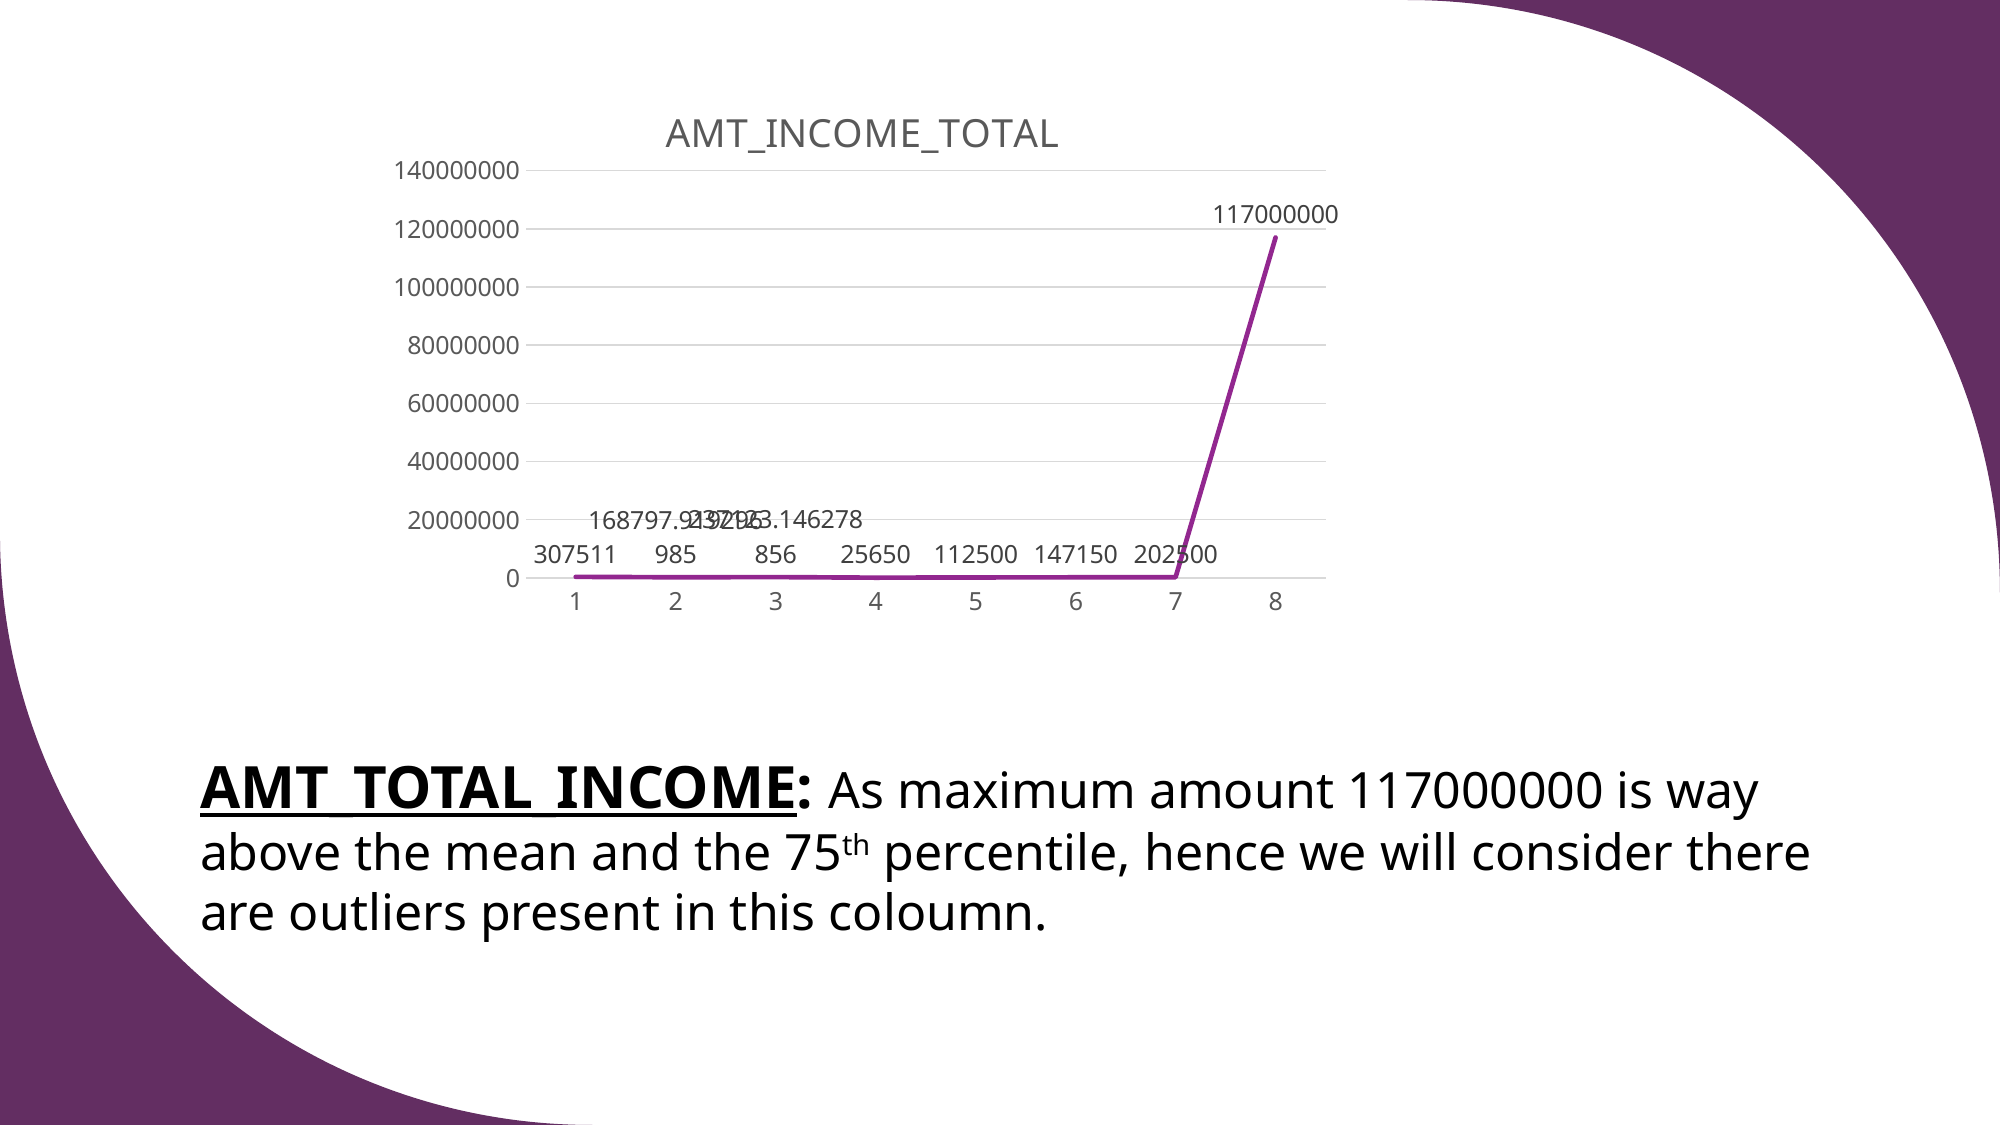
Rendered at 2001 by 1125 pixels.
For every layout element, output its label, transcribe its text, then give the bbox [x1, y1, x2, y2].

chart [369, 74, 1356, 638]
text_box AMT_TOTAL_INCOME: As maximum amount 117000000 is way above the mean and the 75th percentile, hence we will consider there are outliers present in this coloumn. [185, 742, 1842, 993]
